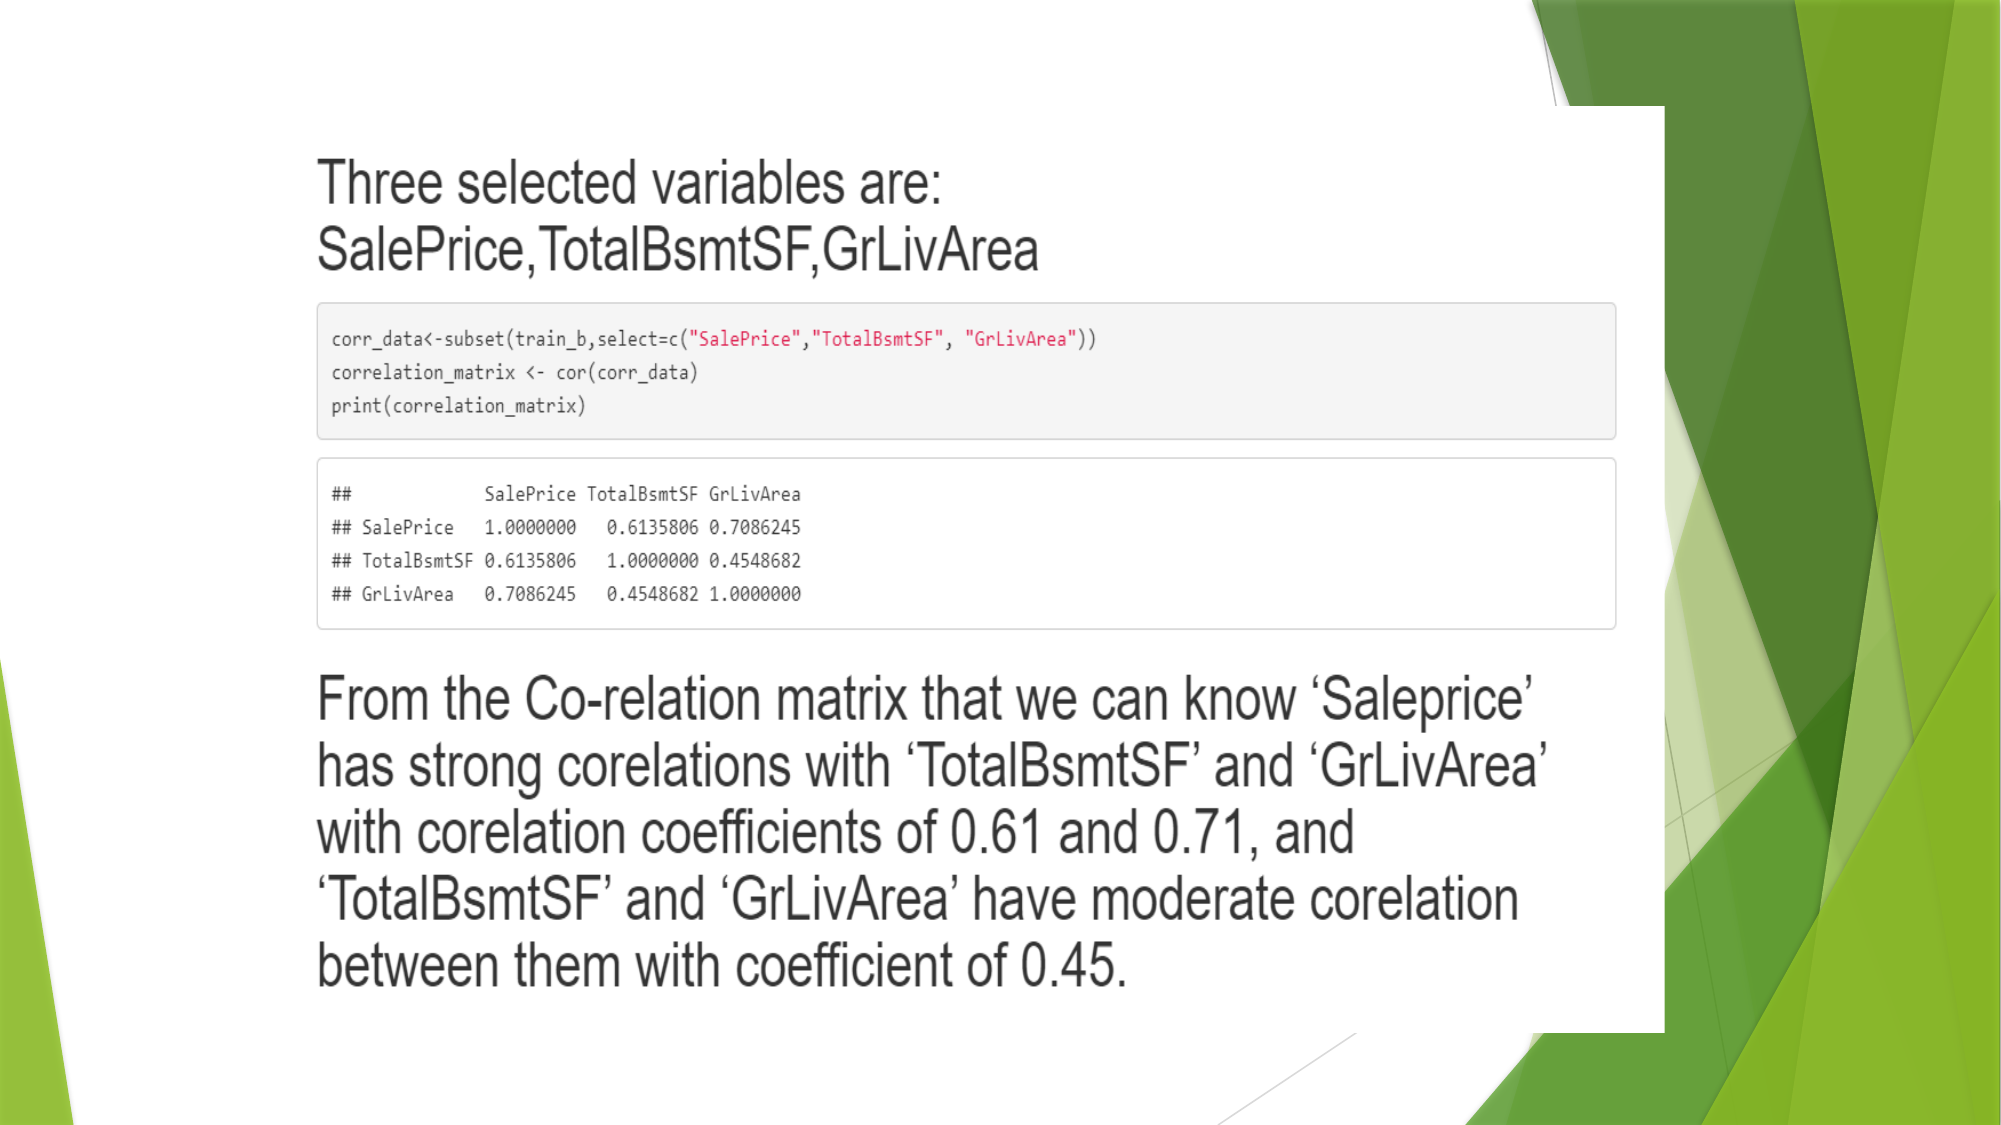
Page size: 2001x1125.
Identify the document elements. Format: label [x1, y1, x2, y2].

picture [196, 105, 1666, 1034]
